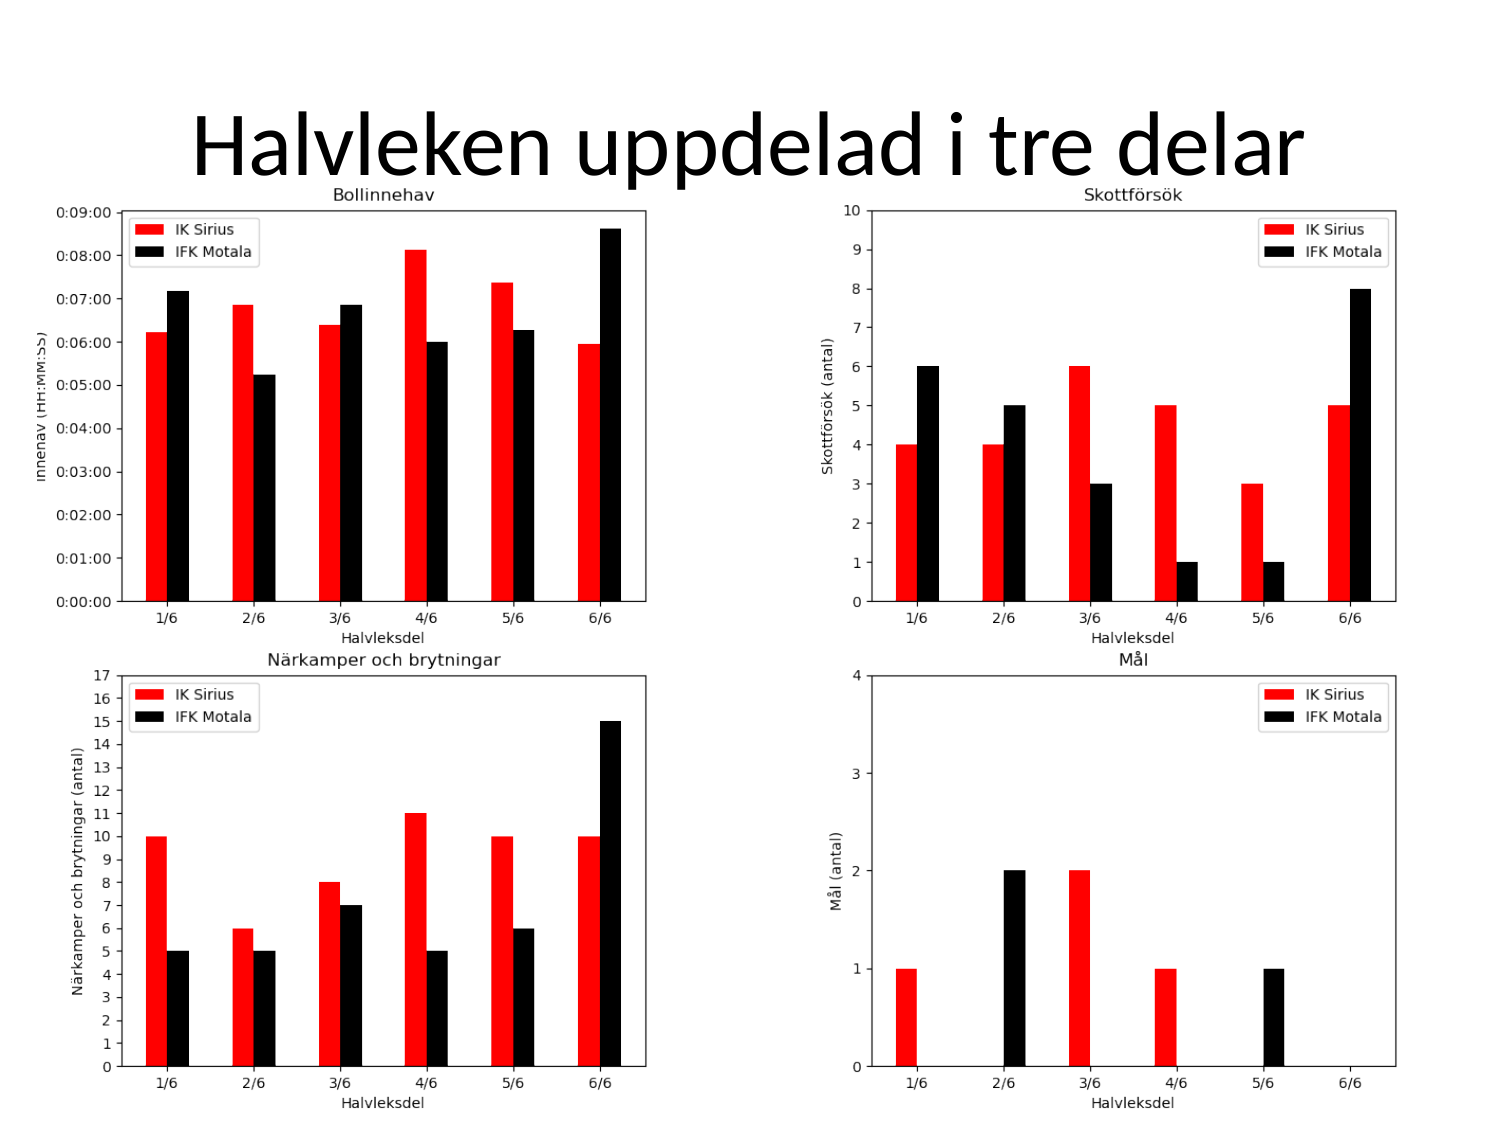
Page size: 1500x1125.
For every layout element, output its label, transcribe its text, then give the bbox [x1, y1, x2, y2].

picture [37, 149, 713, 1122]
title Halvleken uppdelad i tre delar [75, 45, 1425, 233]
picture [787, 149, 1463, 1122]
